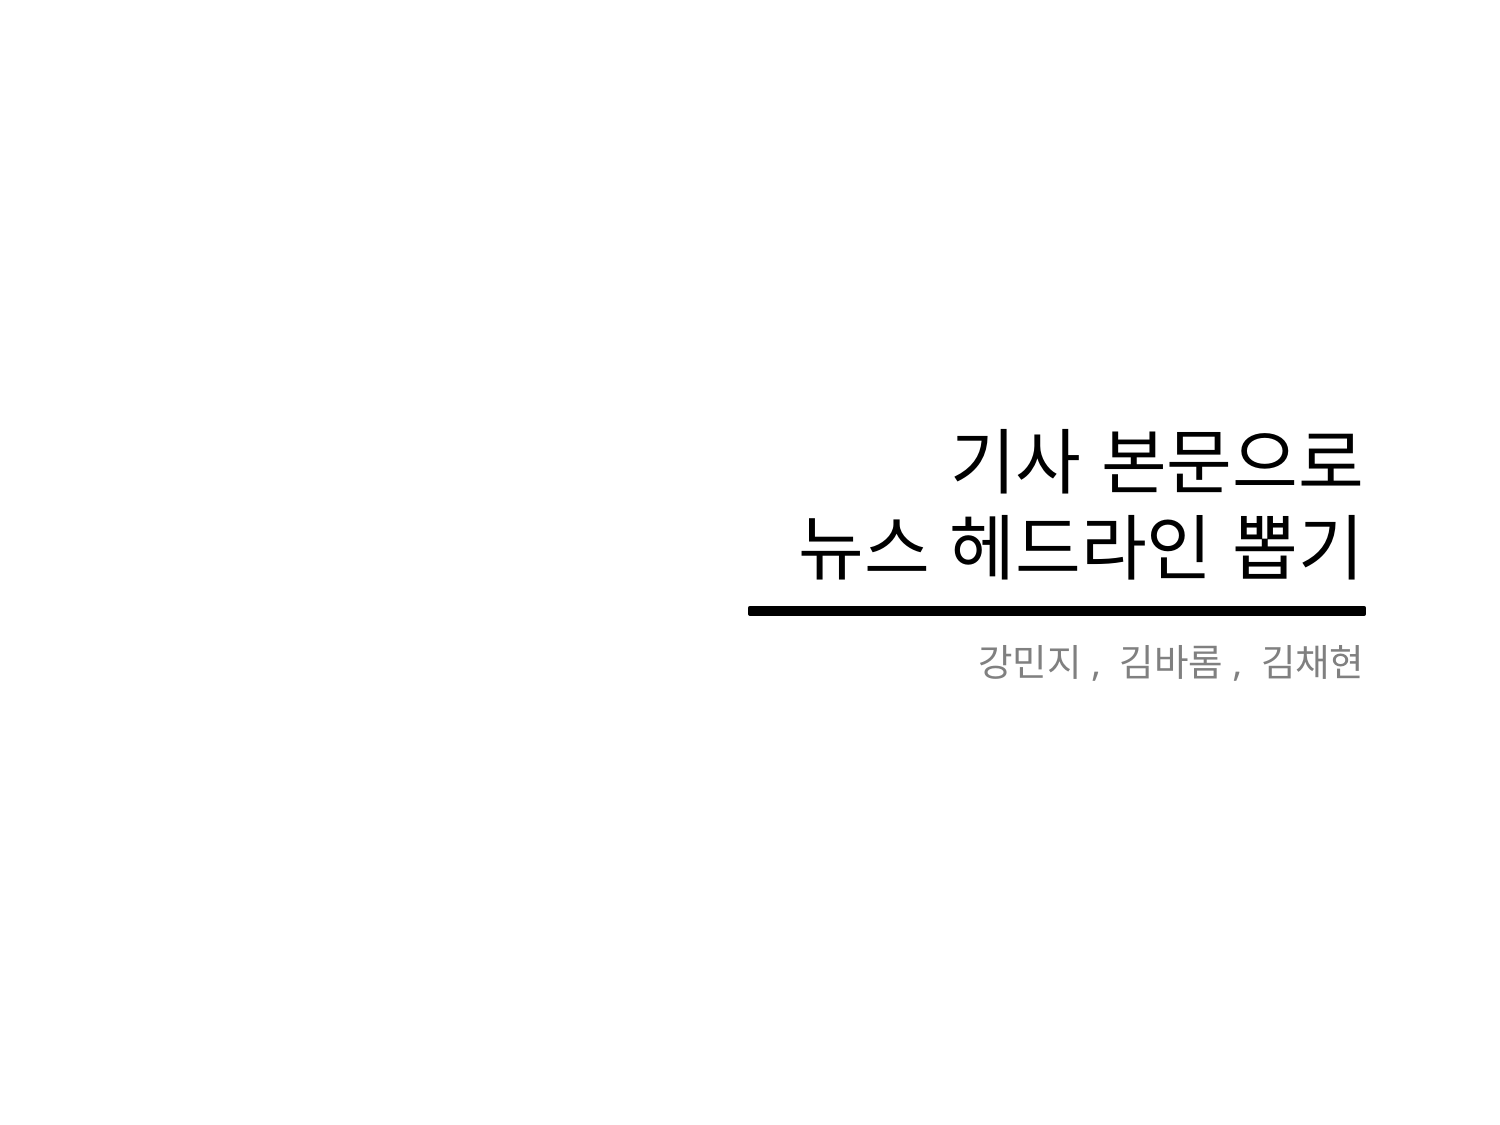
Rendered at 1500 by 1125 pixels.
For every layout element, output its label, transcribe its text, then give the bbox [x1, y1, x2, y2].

text_box [748, 606, 1366, 616]
title 기사 본문으로 뉴스 헤드라인 뽑기 [29, 408, 1380, 597]
list 강민지, 김바롬, 김채현 [645, 631, 1380, 743]
